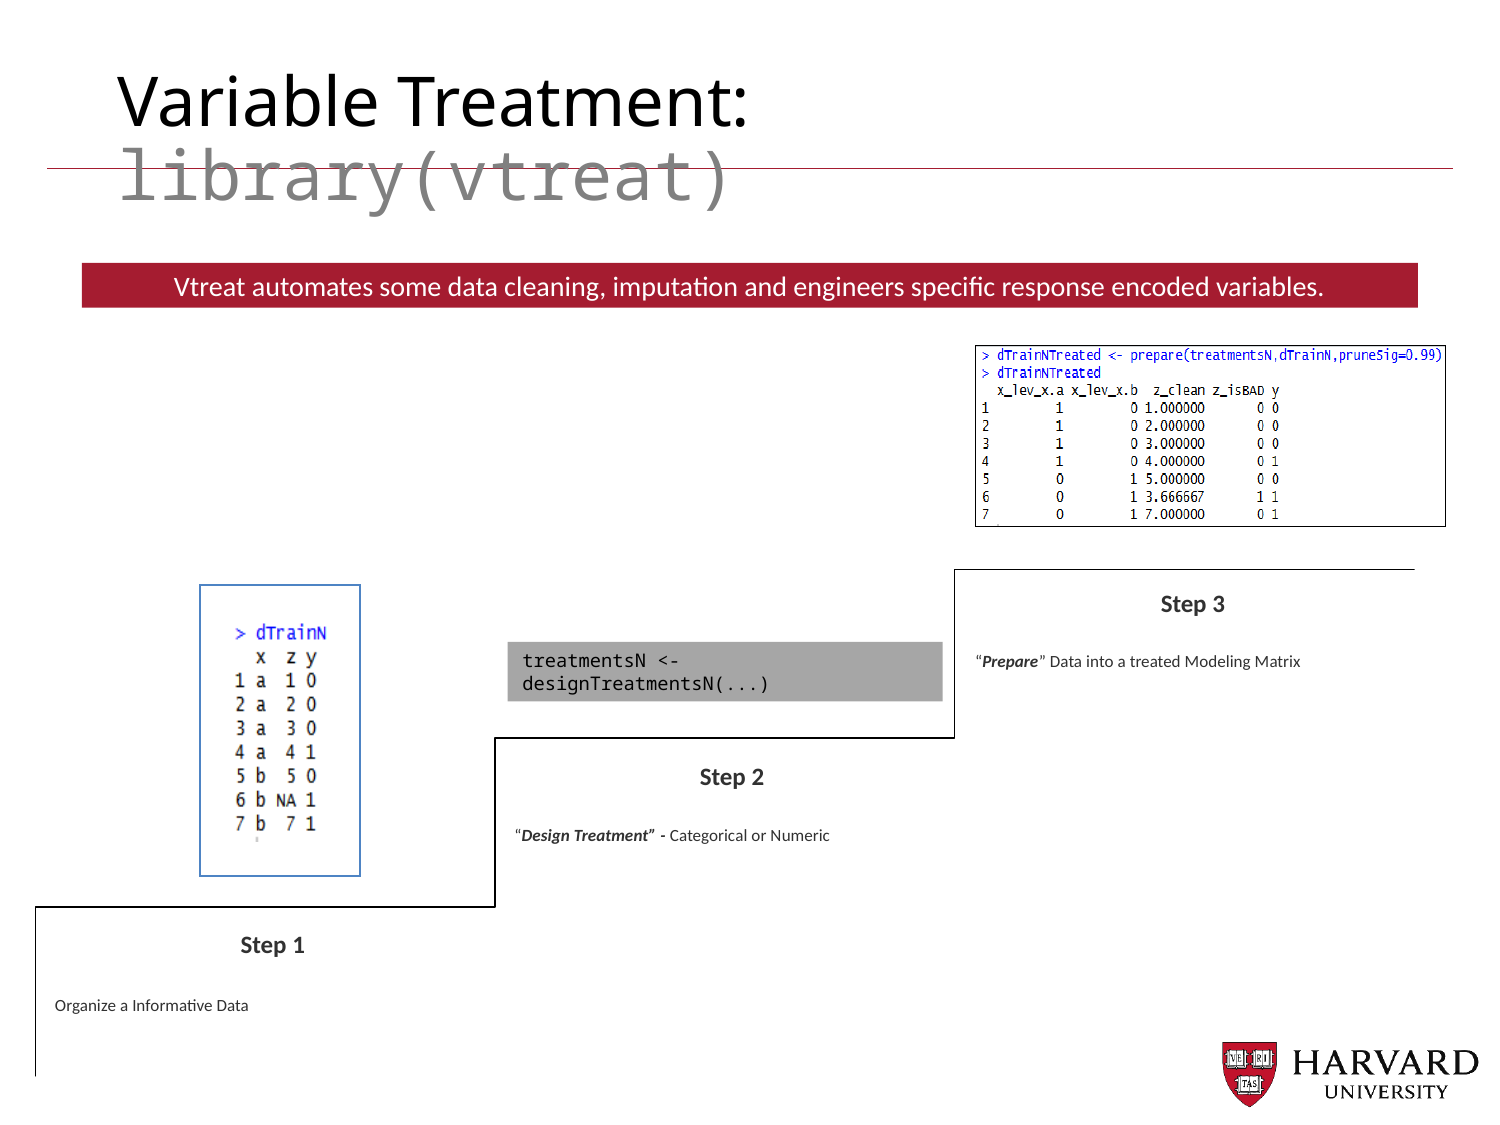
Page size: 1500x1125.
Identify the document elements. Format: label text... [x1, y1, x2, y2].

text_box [35, 345, 1446, 1077]
text_box Vtreat automates some data cleaning, imputation and engineers specific response encoded variables. [81, 262, 1419, 309]
title Variable Treatment: library(vtreat) [103, 59, 1397, 157]
picture [1200, 1024, 1500, 1125]
